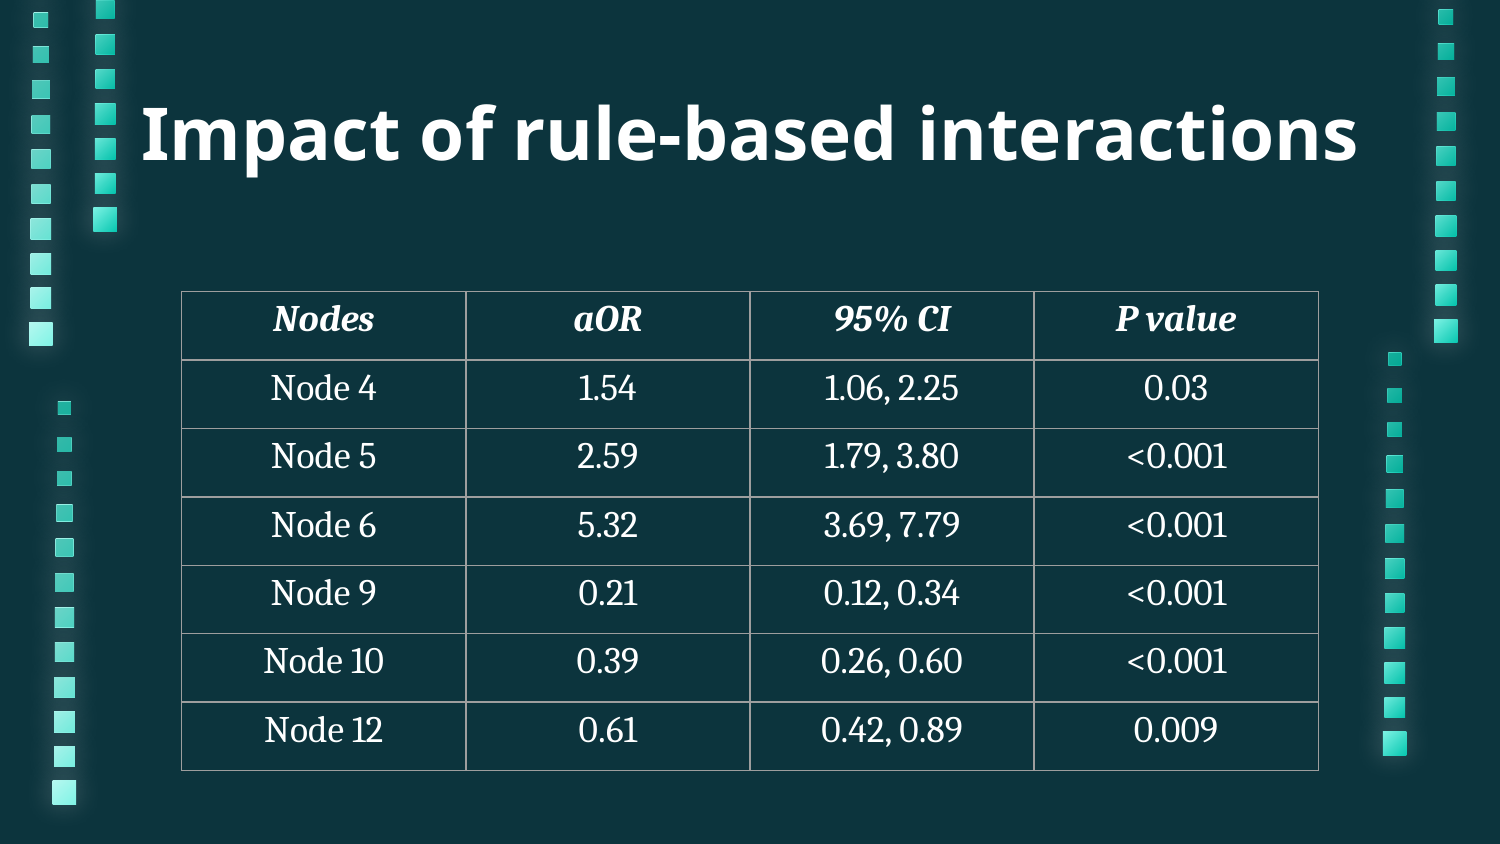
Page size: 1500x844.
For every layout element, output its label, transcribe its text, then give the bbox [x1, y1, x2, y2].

table_header 95% CI [751, 292, 1033, 359]
table_header P value [1035, 292, 1318, 359]
table_cell 0.12, 0.34 [751, 566, 1033, 633]
table_cell 5.32 [467, 498, 749, 565]
table_cell 0.26, 0.60 [751, 634, 1033, 701]
table_header aOR [467, 292, 749, 359]
table_cell Node 4 [182, 361, 465, 428]
table_cell Node 10 [182, 634, 465, 701]
table_cell <0.001 [1035, 429, 1318, 496]
table_cell 0.61 [467, 703, 749, 770]
table_cell 0.21 [467, 566, 749, 633]
title Impact of rule-based interactions [118, 72, 1383, 167]
table_cell Node 12 [182, 703, 465, 770]
table_cell <0.001 [1035, 498, 1318, 565]
table_header Nodes [182, 292, 465, 359]
table_cell Node 9 [182, 566, 465, 633]
table_cell 0.009 [1035, 703, 1318, 770]
table_cell <0.001 [1035, 634, 1318, 701]
table_cell 2.59 [467, 429, 749, 496]
table_cell Node 5 [182, 429, 465, 496]
table_cell 1.06, 2.25 [751, 361, 1033, 428]
table_cell 1.54 [467, 361, 749, 428]
table_cell 0.39 [467, 634, 749, 701]
table_cell 3.69, 7.79 [751, 498, 1033, 565]
table_cell 1.79, 3.80 [751, 429, 1033, 496]
table_cell Node 6 [182, 498, 465, 565]
table_cell 0.03 [1035, 361, 1318, 428]
table_cell 0.42, 0.89 [751, 703, 1033, 770]
table_cell <0.001 [1035, 566, 1318, 633]
